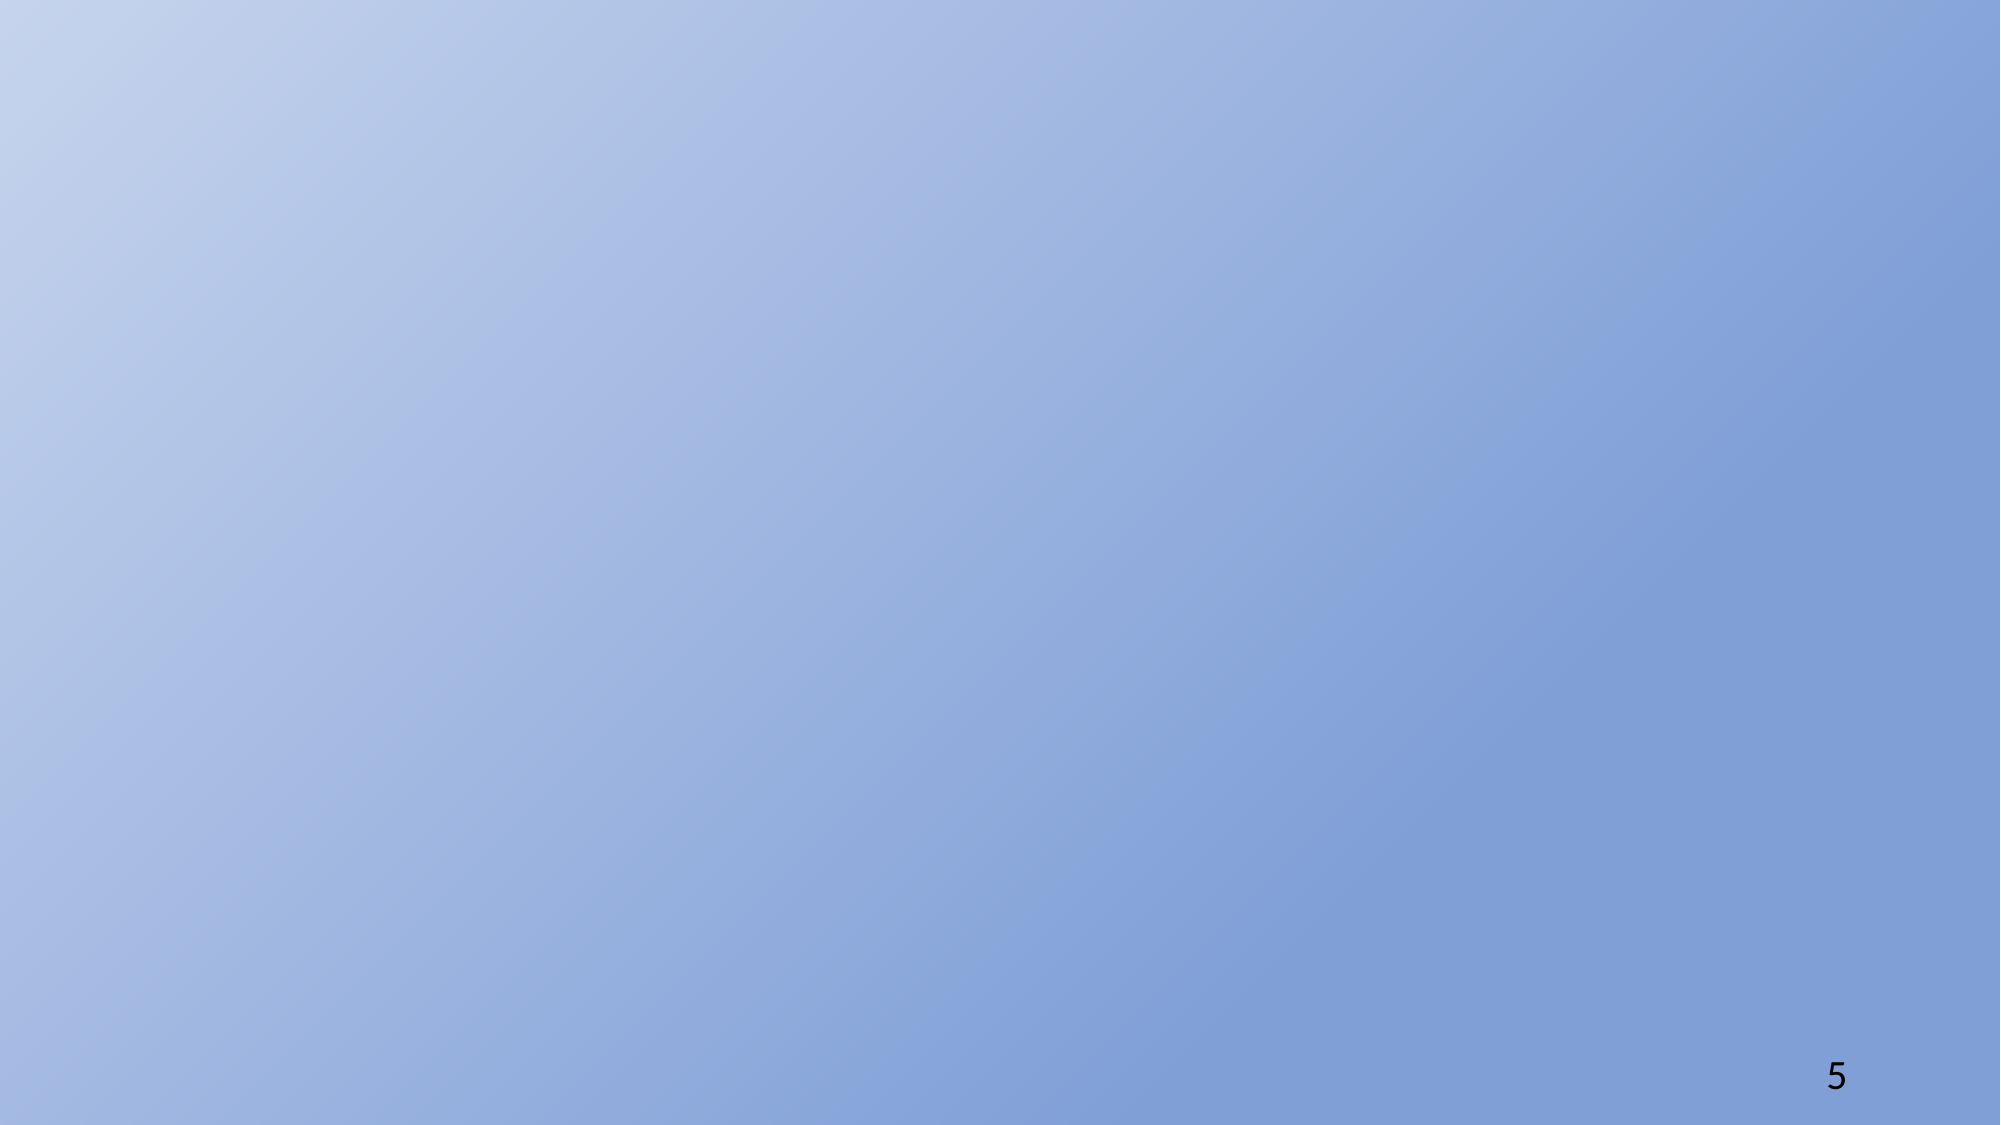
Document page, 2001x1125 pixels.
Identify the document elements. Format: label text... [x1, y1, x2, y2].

slide_number 5 [1412, 1042, 1863, 1103]
